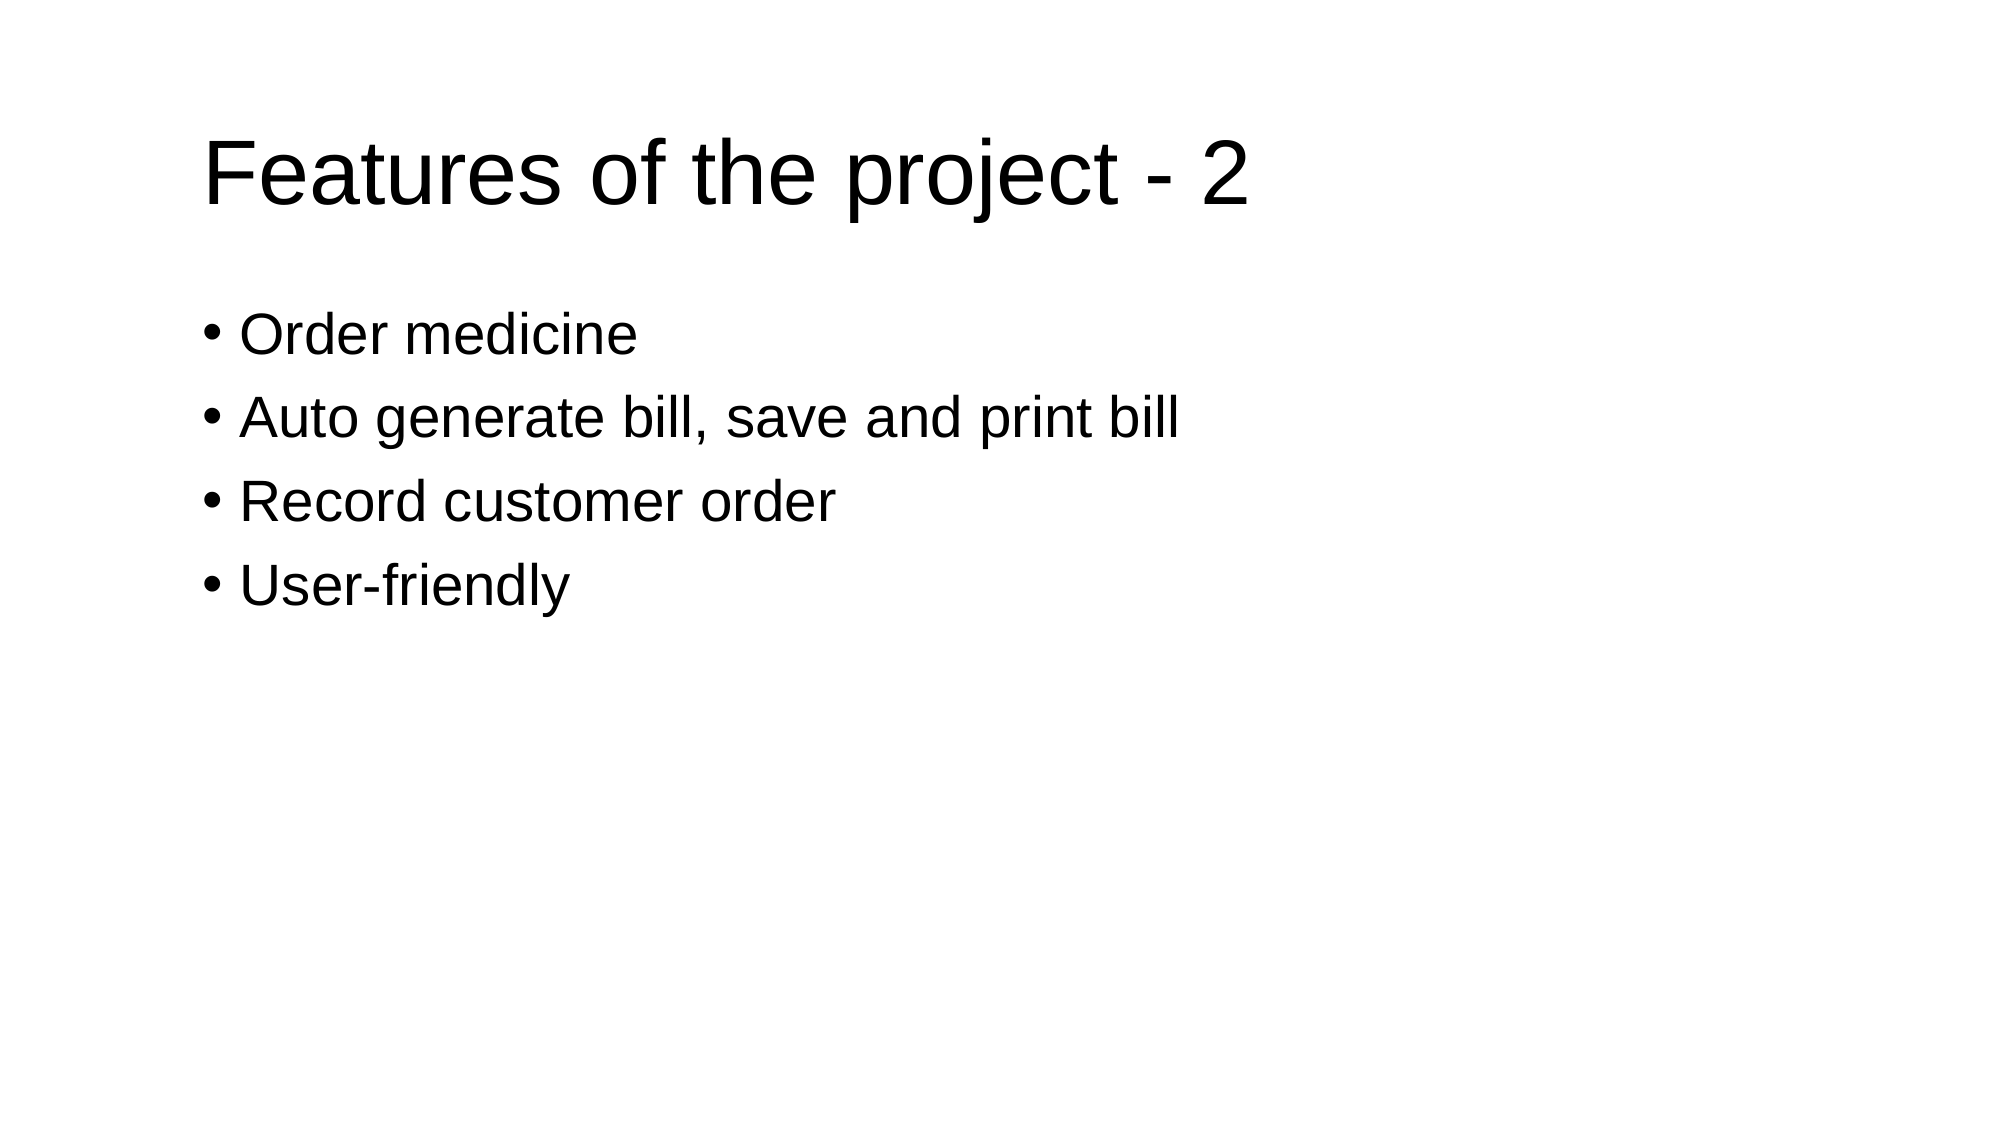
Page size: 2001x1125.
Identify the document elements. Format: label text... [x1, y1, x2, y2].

list Order medicine Auto generate bill, save and print bill Record customer order User-friendly [187, 296, 1813, 878]
title Features of the project - 2 [187, 53, 1813, 296]
